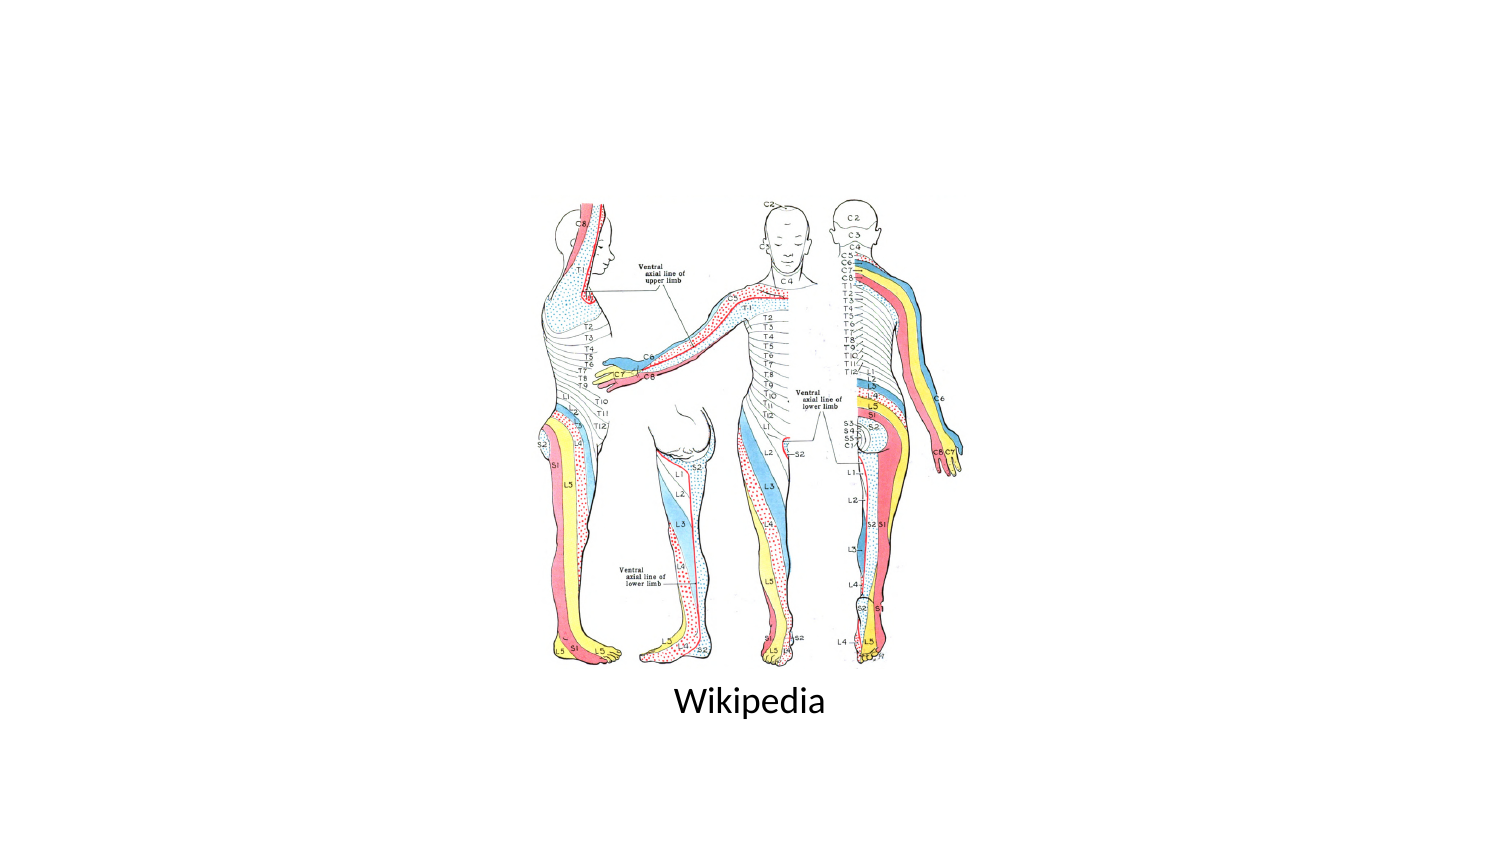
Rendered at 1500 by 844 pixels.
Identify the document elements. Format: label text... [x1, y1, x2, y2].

picture [530, 195, 969, 669]
text_box Wikipedia [74, 668, 1425, 753]
